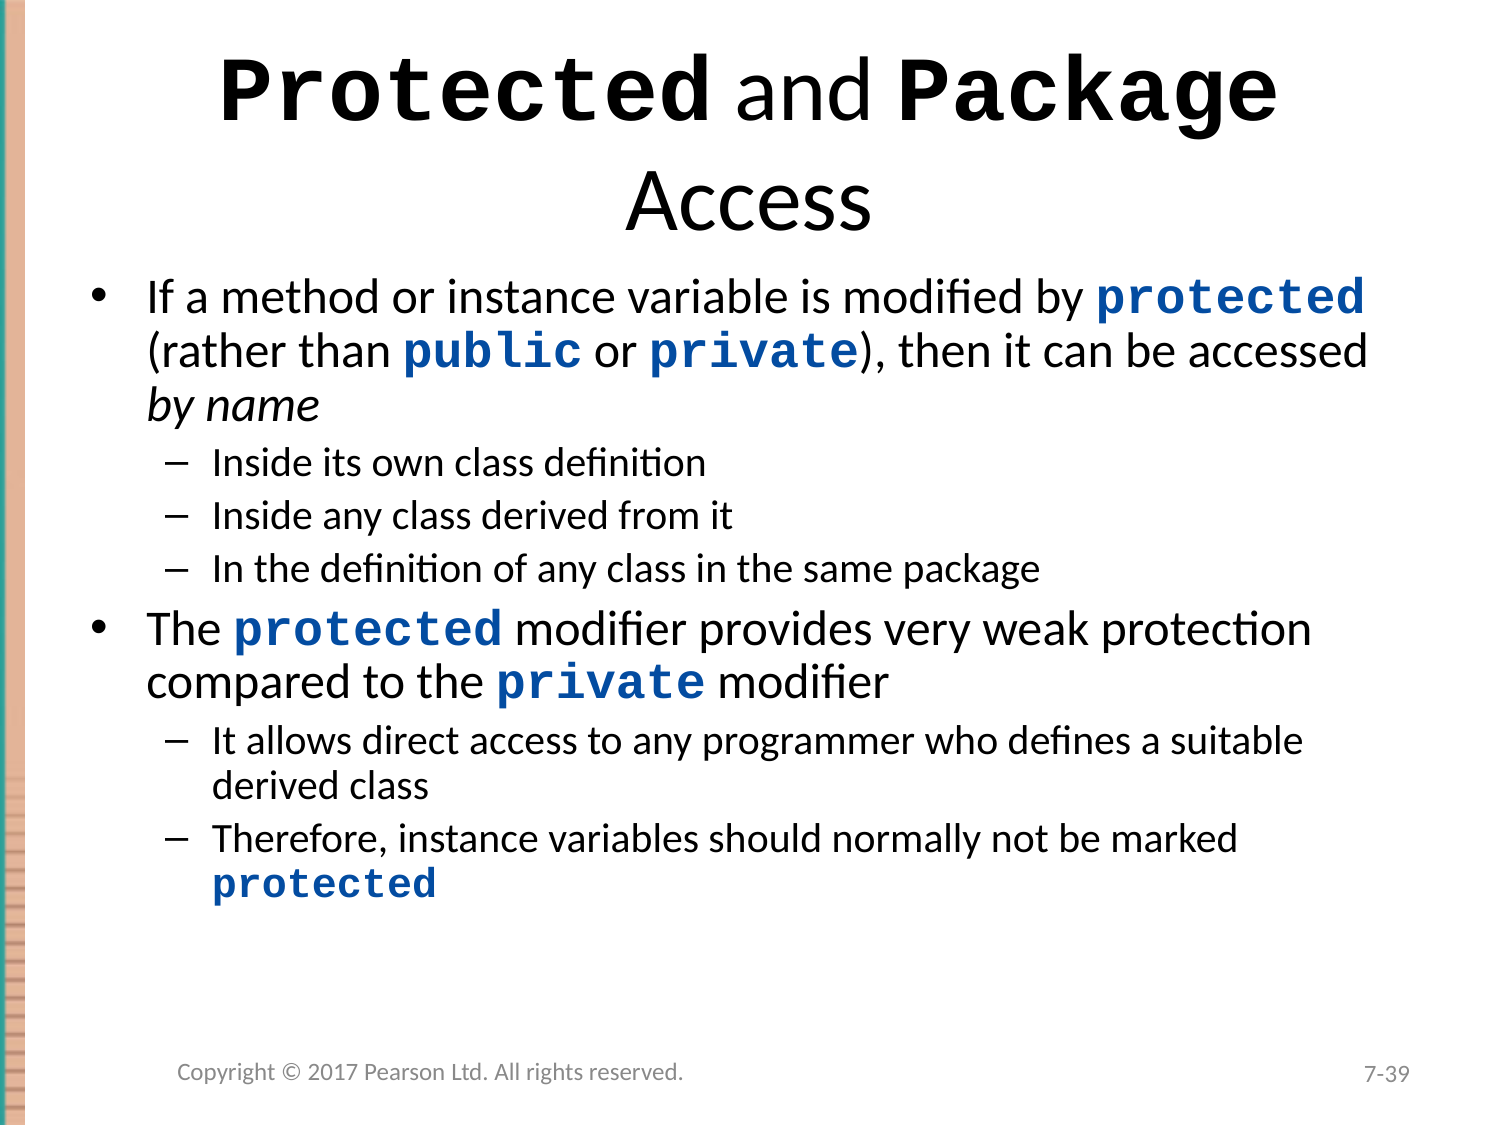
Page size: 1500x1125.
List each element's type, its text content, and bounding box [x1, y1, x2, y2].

picture [0, 0, 25, 1125]
list If a method or instance variable is modified by protected (rather than public or private), then it can be accessed by name Inside its own class definition Inside any class derived from it In the definition of any class in the same package The protected modifier provides very weak protection compared to the private modifier It allows direct access to any programmer who defines a suitable derived class Therefore, instance variables should normally not be marked protected [75, 262, 1425, 1005]
footer Copyright © 2017 Pearson Ltd. All rights reserved. [75, 1040, 788, 1100]
title Protected and Package Access [75, 45, 1425, 233]
slide_number 7-39 [1074, 1042, 1425, 1103]
